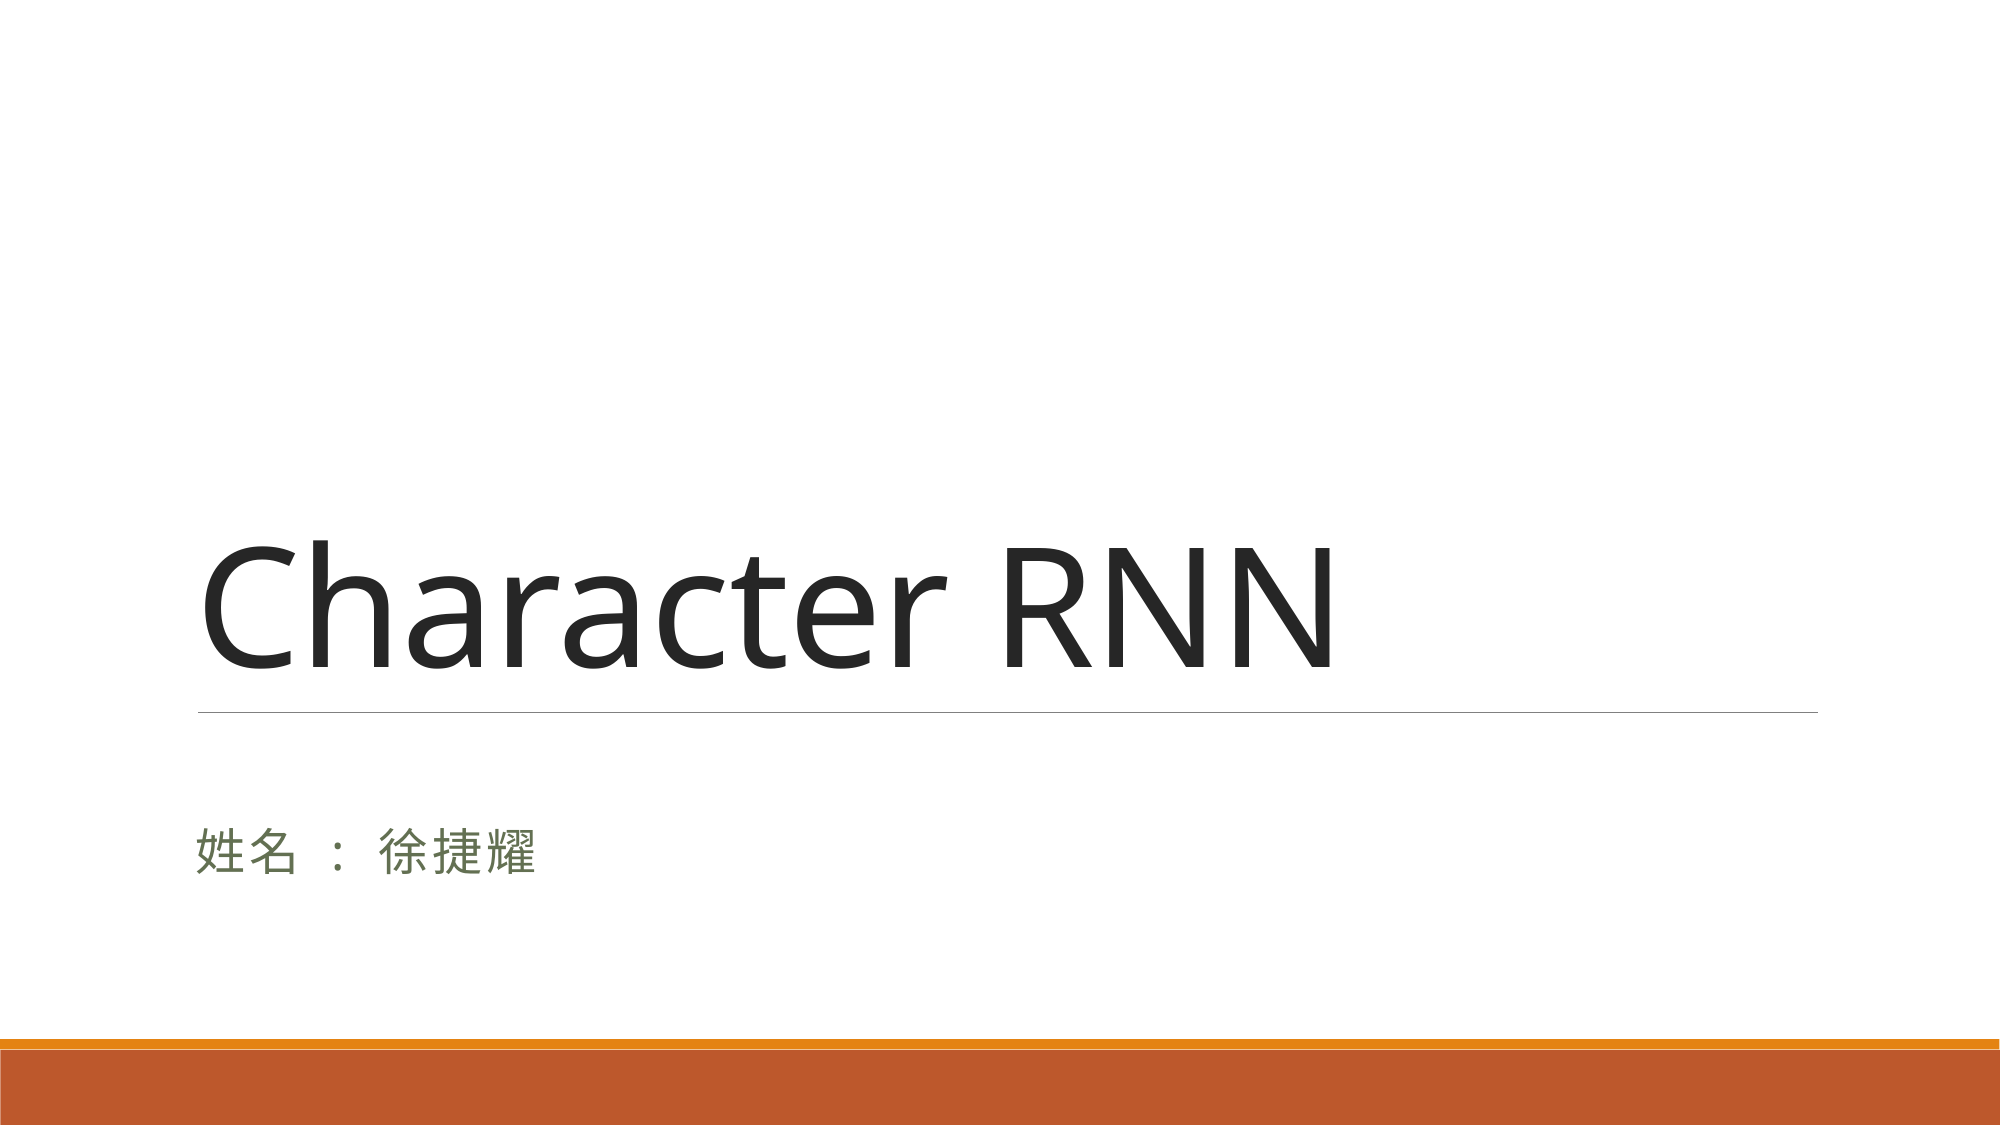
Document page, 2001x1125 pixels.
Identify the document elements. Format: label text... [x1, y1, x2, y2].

subtitle 姓名 : 徐捷耀 [180, 730, 1831, 919]
title Character RNN [180, 124, 1830, 710]
